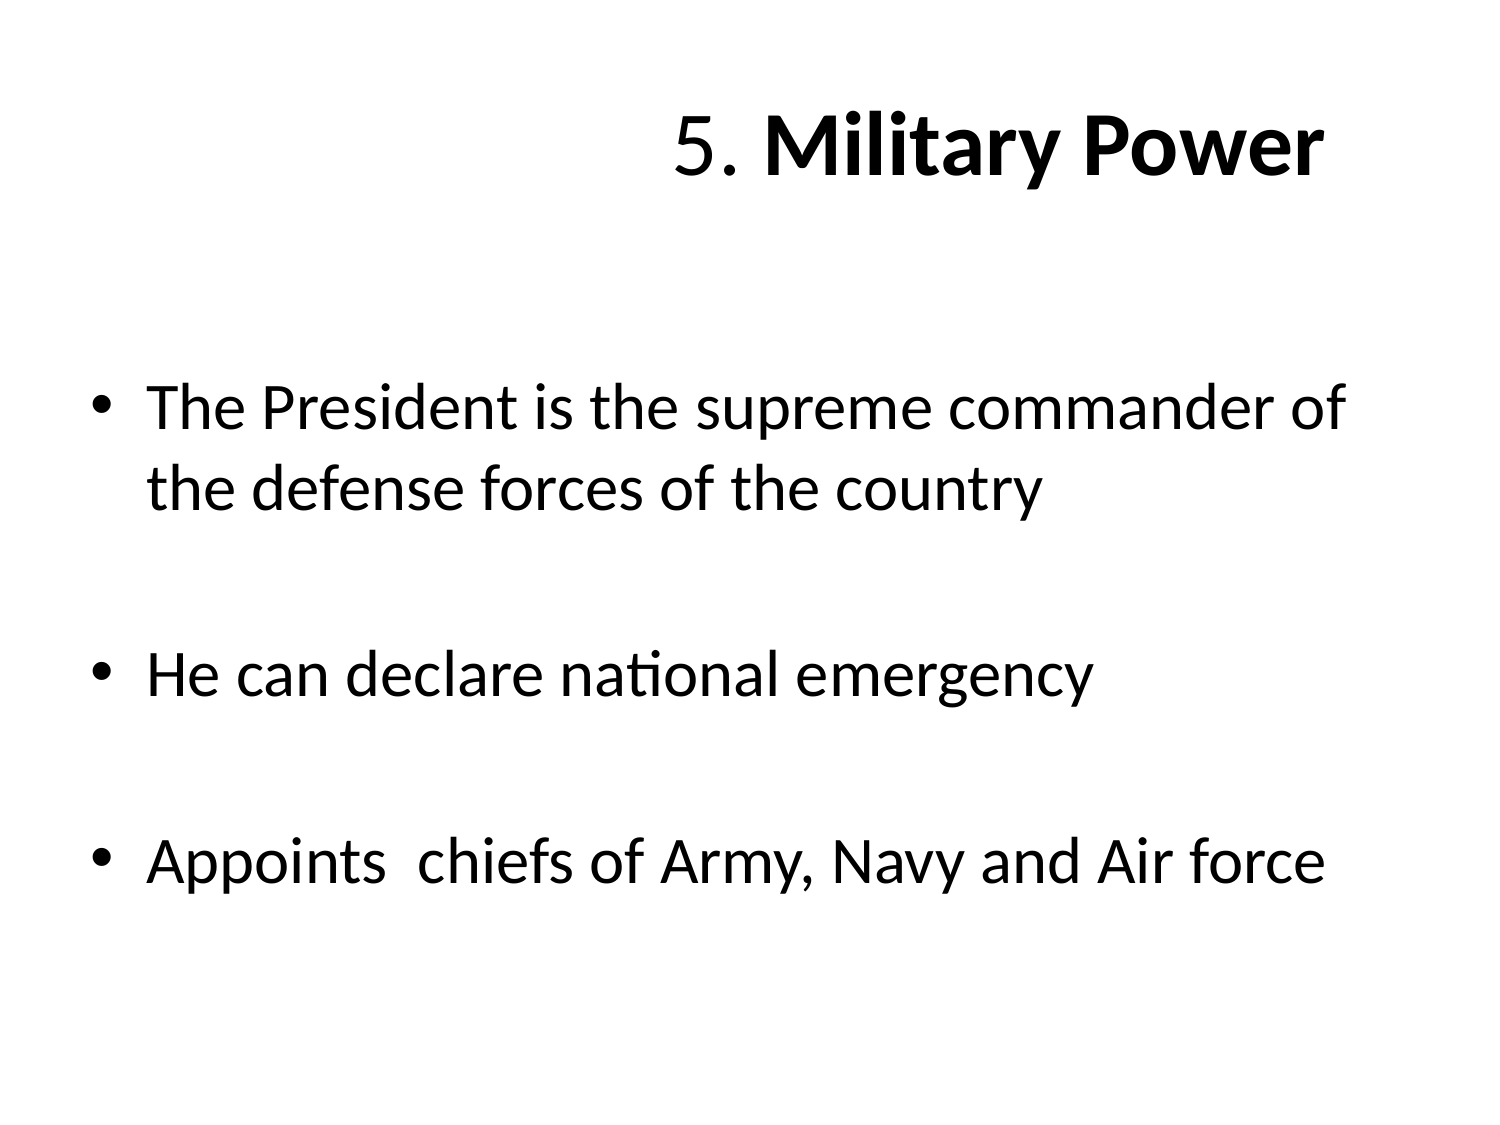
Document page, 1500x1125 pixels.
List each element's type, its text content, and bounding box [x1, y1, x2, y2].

list The President is the supreme commander of the defense forces of the country He can declare national emergency Appoints chiefs of Army, Navy and Air force [75, 262, 1425, 1005]
title 5. Military Power [75, 45, 1425, 233]
